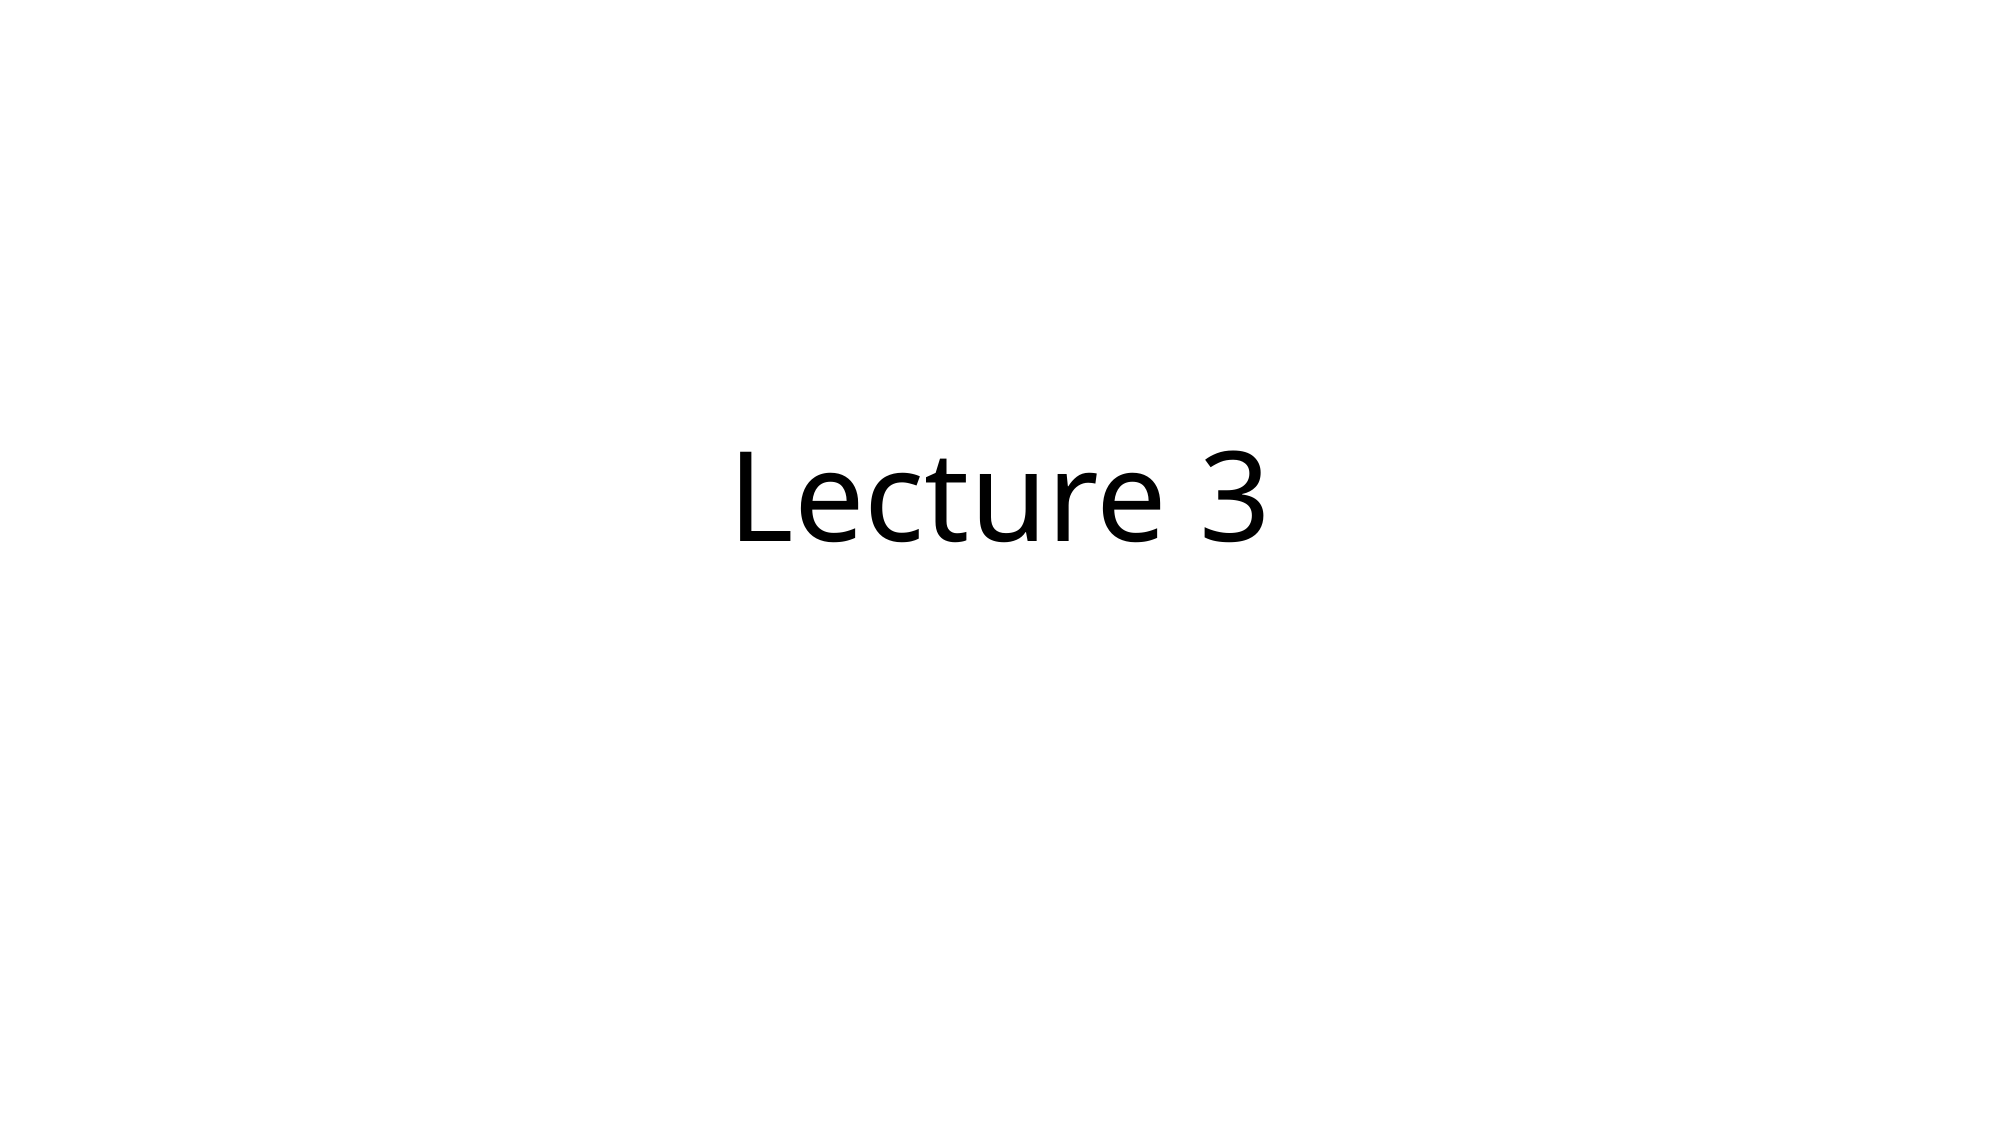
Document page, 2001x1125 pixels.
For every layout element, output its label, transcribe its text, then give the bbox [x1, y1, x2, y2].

title Lecture 3 [249, 184, 1750, 576]
